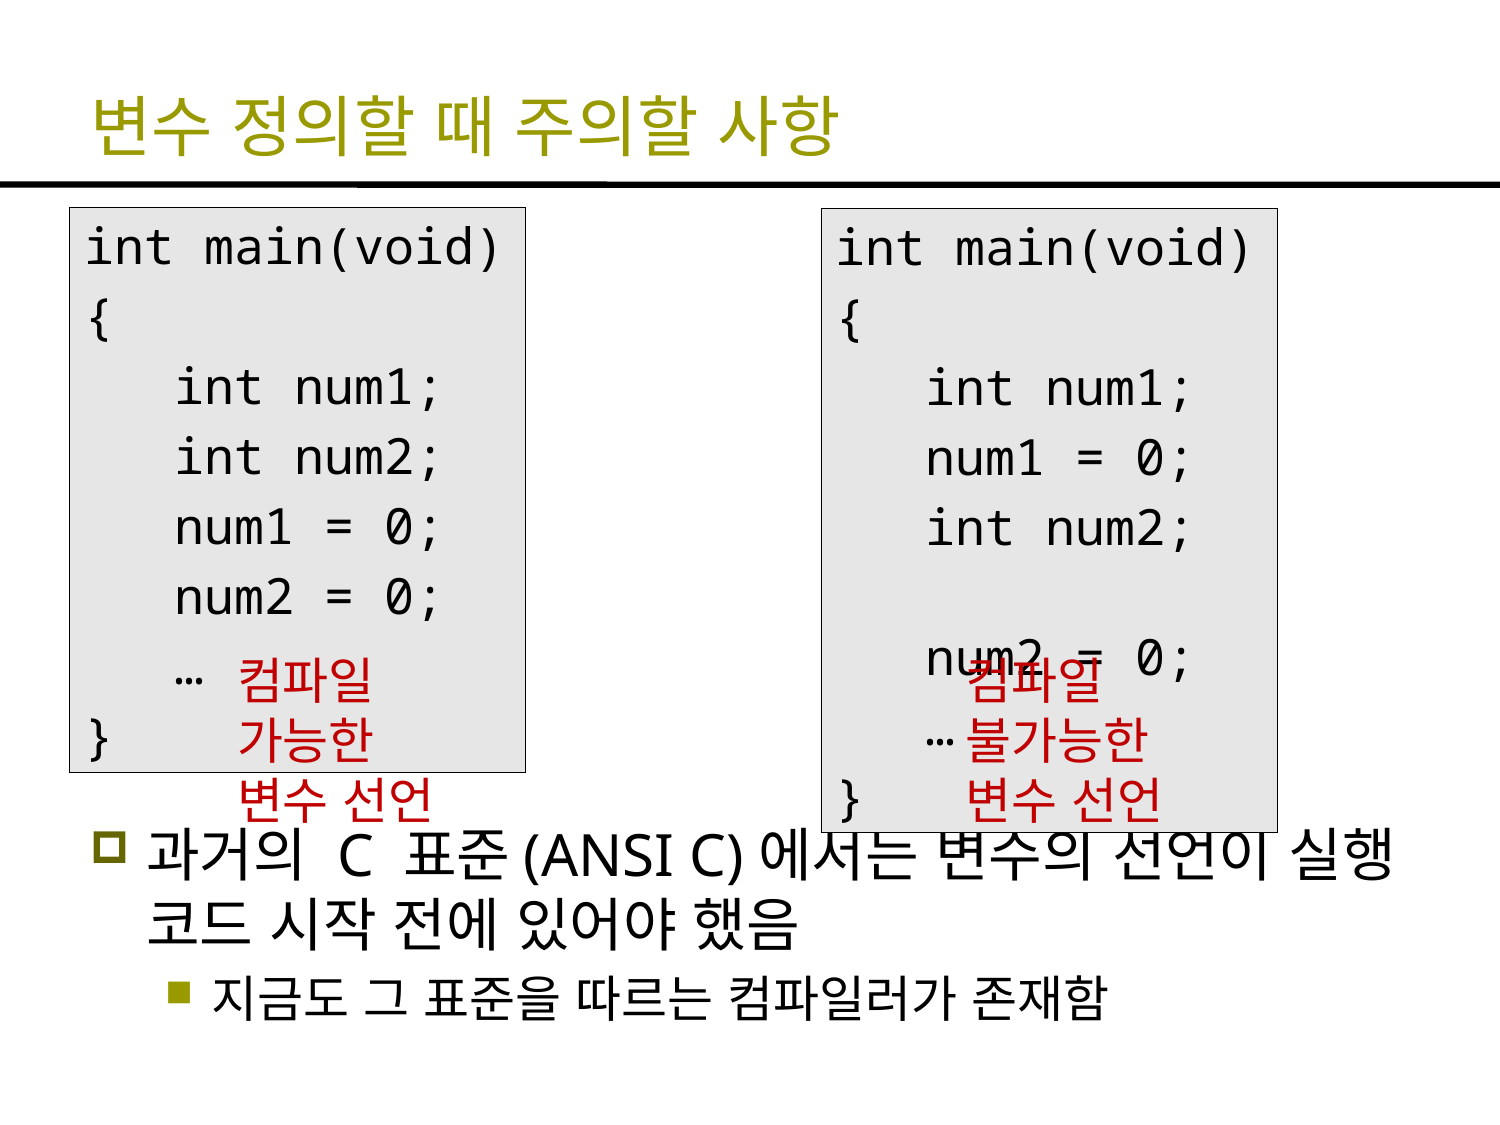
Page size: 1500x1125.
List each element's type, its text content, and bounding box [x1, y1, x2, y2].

text_box 컴파일 불가능한 변수 선언 [949, 702, 1307, 777]
title 변수 정의할 때 주의할 사항 [75, 45, 1425, 173]
text_box 컴파일 가능한 변수 선언 [220, 702, 542, 777]
list 과거의 C 표준(ANSI C)에서는 변수의 선언이 실행 코드 시작 전에 있어야 했음 지금도 그 표준을 따르는 컴파일러가 존재함 [75, 810, 1425, 1094]
text_box int main(void) { int num1; num1 = 0; int num2; num2 = 0; … } [820, 208, 1277, 833]
text_box int main(void) { int num1; int num2; num1 = 0; num2 = 0; … } [69, 207, 526, 772]
